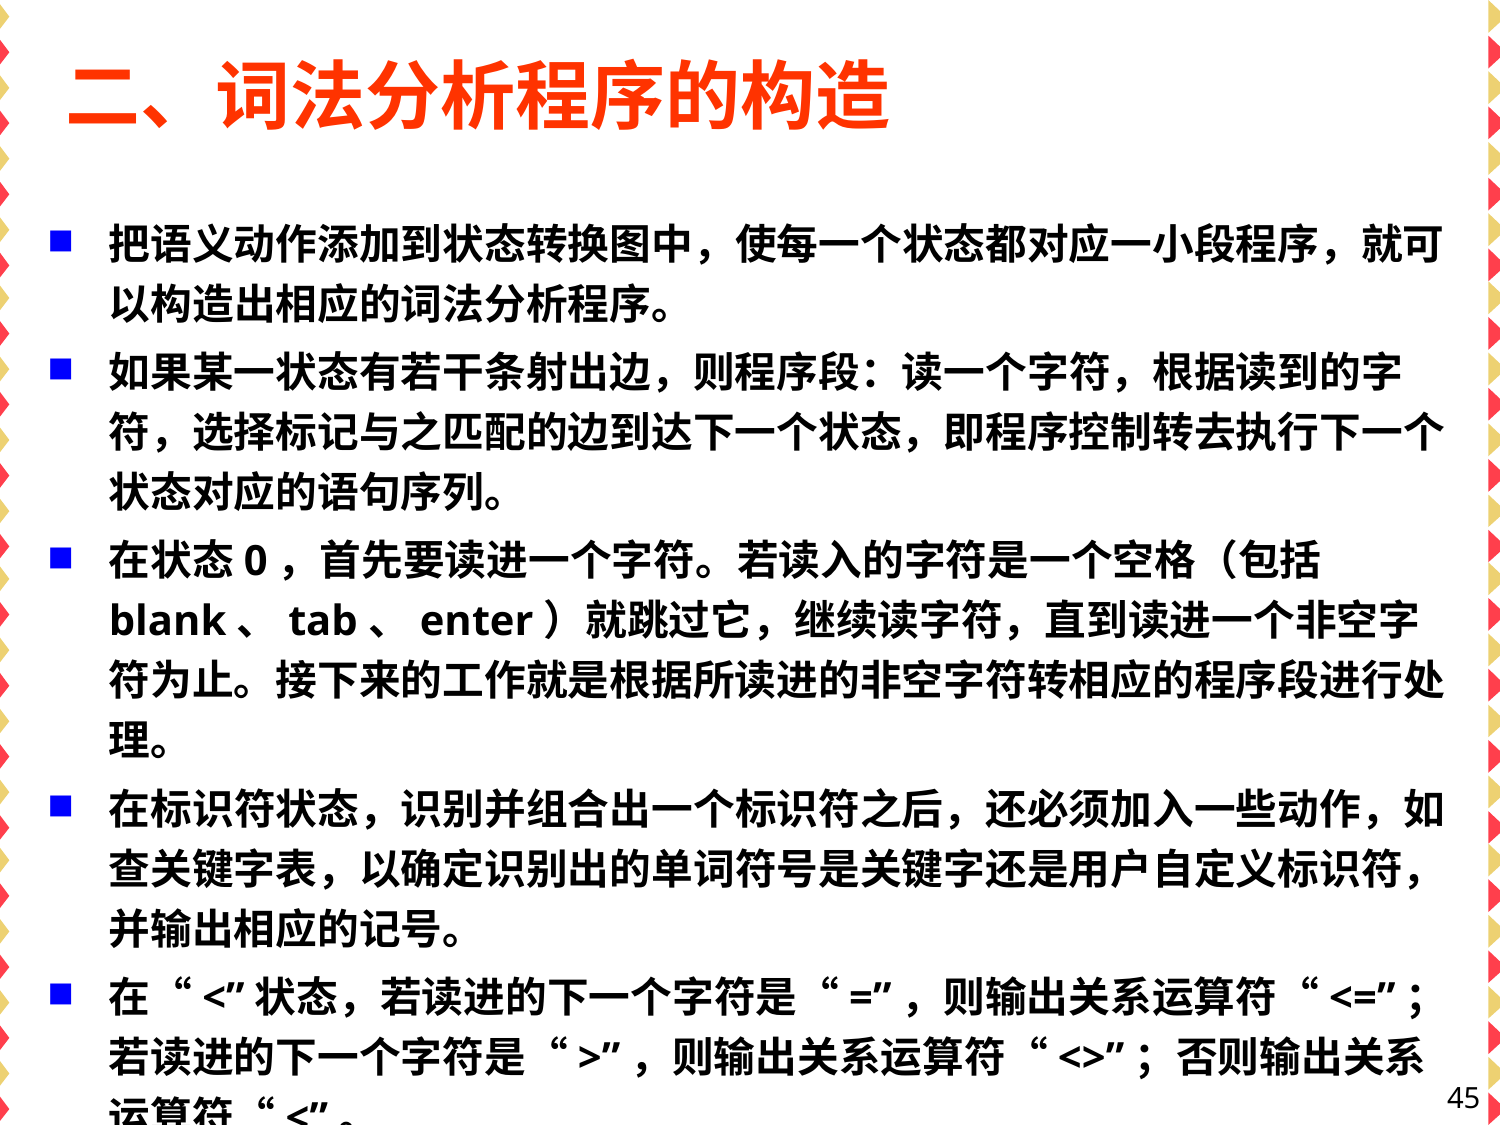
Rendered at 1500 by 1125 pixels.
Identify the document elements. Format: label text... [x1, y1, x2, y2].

text_box 把语义动作添加到状态转换图中，使每一个状态都对应一小段程序，就可以构造出相应的词法分析程序。 如果某一状态有若干条射出边，则程序段：读一个字符，根据读到的字符，选择标记与之匹配的边到达下一个状态，即程序控制转去执行下一个状态对应的语句序列。 在状态0，首先要读进一个字符。若读入的字符是一个空格（包括blank、tab、enter）就跳过它，继续读字符，直到读进一个非空字符为止。接下来的工作就是根据所读进的非空字符转相应的程序段进行处理。 在标识符状态，识别并组合出一个标识符之后，还必须加入一些动作，如查关键字表，以确定识别出的单词符号是关键字还是用户自定义标识符，并输出相应的记号。 在“<”状态，若读进的下一个字符是“=”，则输出关系运算符“<=”；若读进的下一个字符是“>”，则输出关系运算符“<>”；否则输出关系运算符“<”。 [37, 199, 1463, 1087]
slide_number 45 [1377, 1071, 1496, 1117]
title 二、词法分析程序的构造 [50, 24, 1463, 163]
